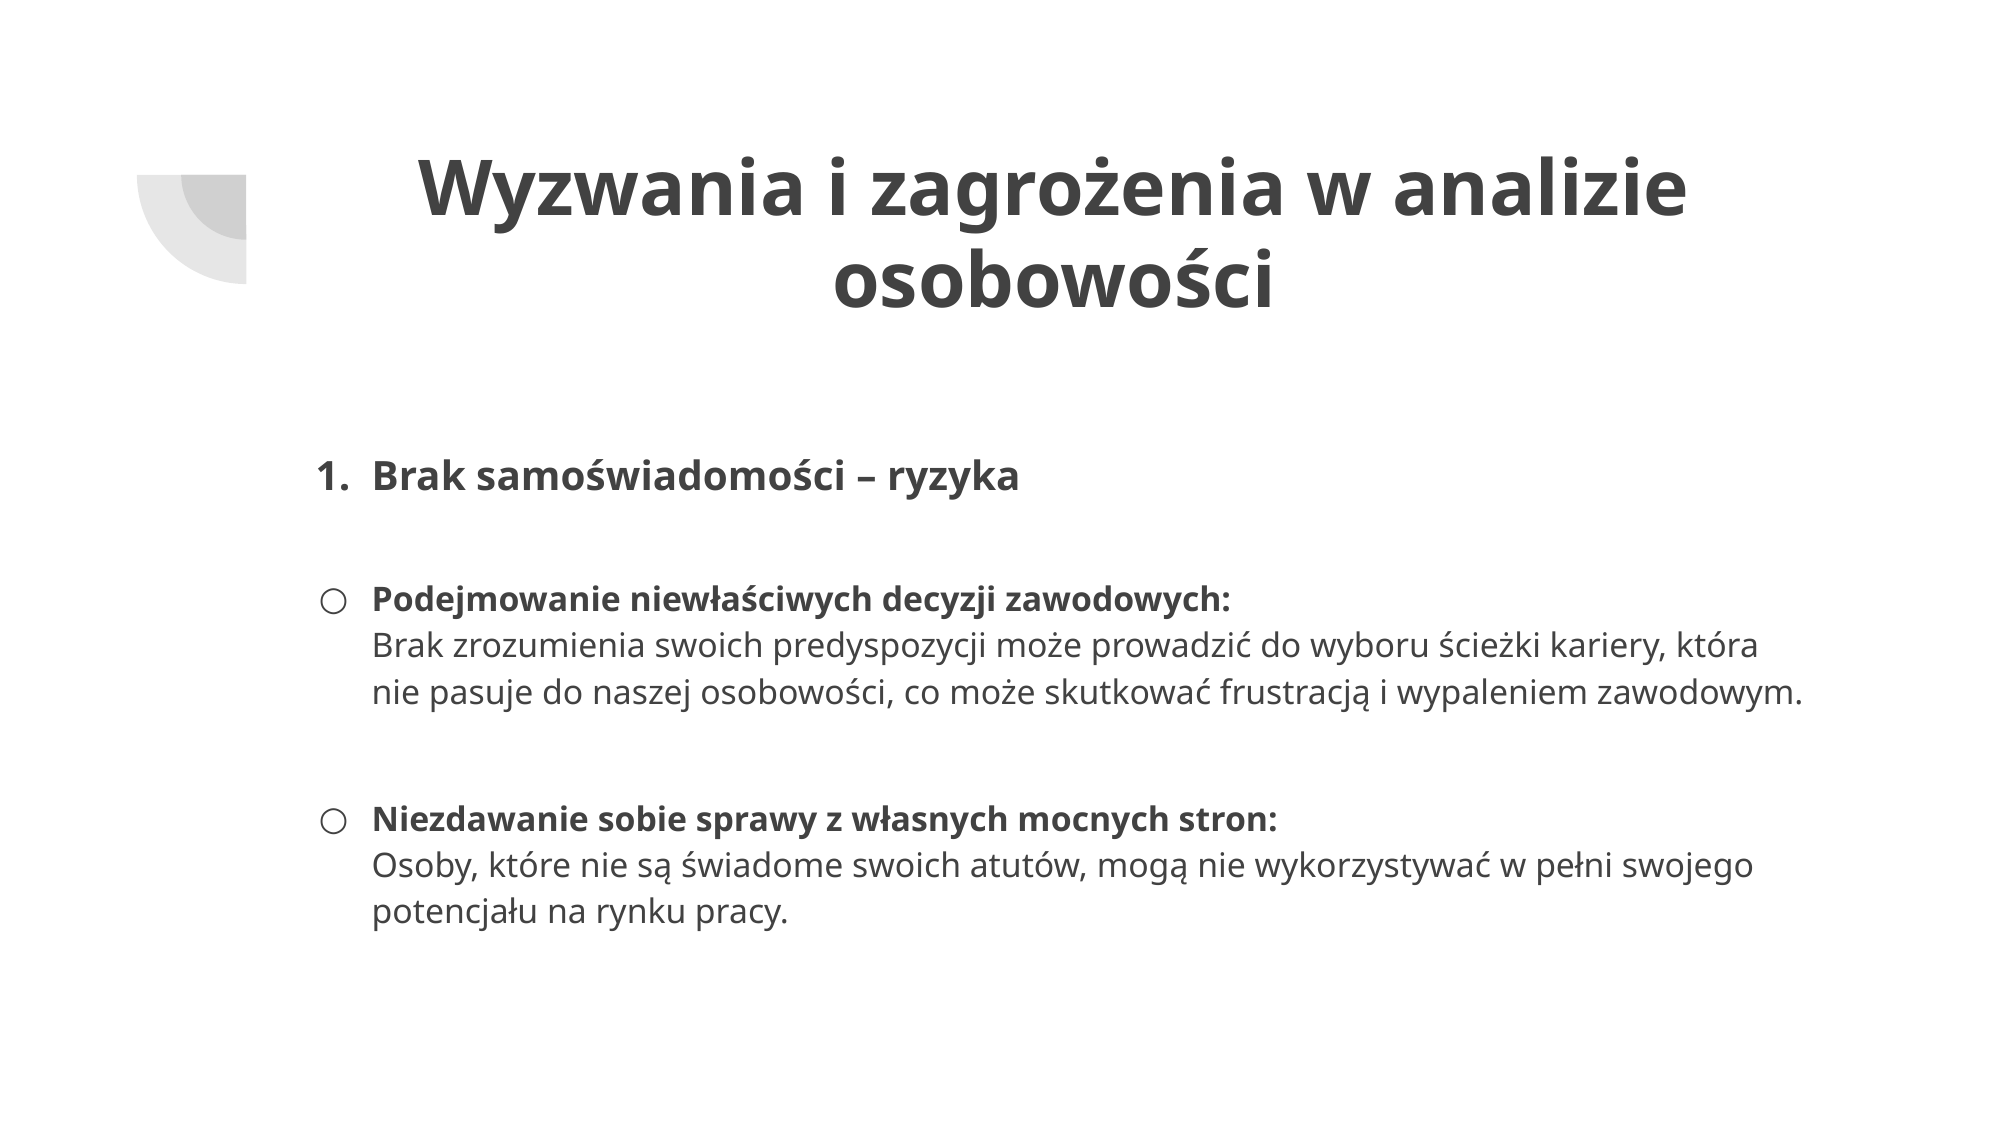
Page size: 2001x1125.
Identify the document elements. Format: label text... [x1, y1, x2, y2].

title Wyzwania i zagrożenia w analizie osobowości [285, 130, 1823, 350]
list Brak samoświadomości – ryzyka Podejmowanie niewłaściwych decyzji zawodowych: Brak zrozumienia swoich predyspozycji może prowadzić do wyboru ścieżki kariery, która nie pasuje do naszej osobowości, co może skutkować frustracją i wypaleniem zawodowym. Niezdawanie sobie sprawy z własnych mocnych stron: Osoby, które nie są świadome swoich atutów, mogą nie wykorzystywać w pełni swojego potencjału na rynku pracy. [285, 435, 1823, 992]
